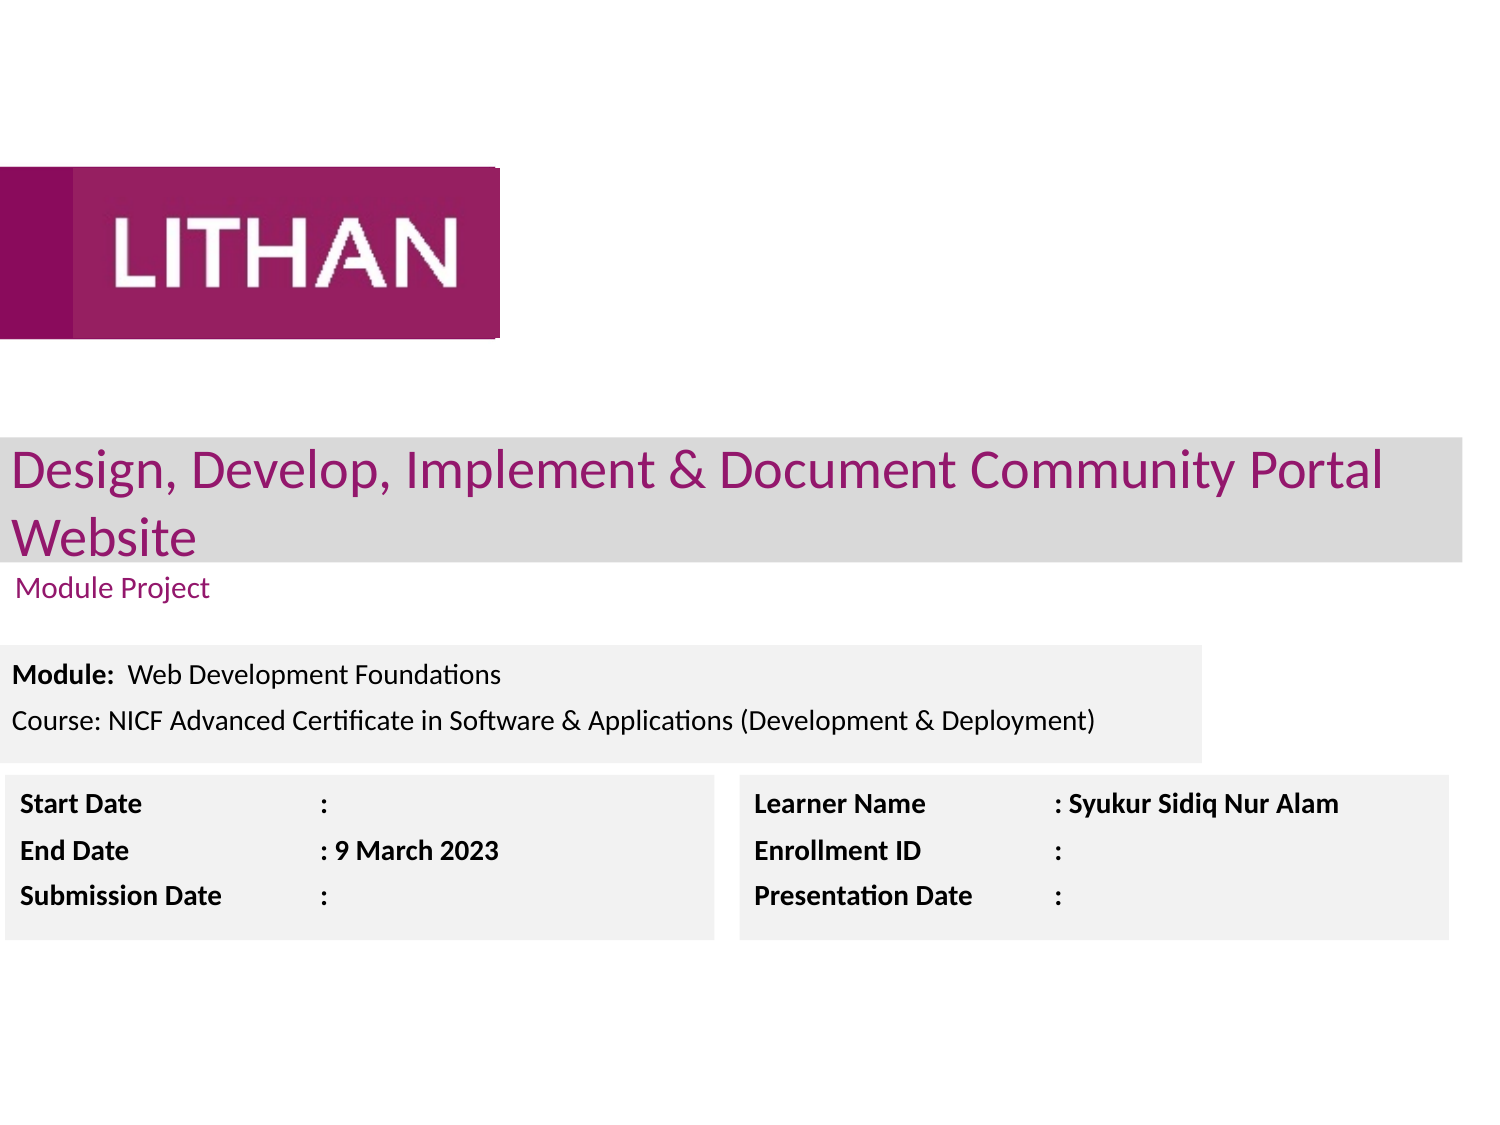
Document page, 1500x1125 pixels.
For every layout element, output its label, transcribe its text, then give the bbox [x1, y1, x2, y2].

title Design, Develop, Implement & Document Community Portal Website [0, 437, 1463, 563]
text_box Module Project [0, 539, 963, 634]
text_box Start Date : End Date : 9 March 2023 Submission Date : [5, 774, 715, 941]
text_box Learner Name : Syukur Sidiq Nur Alam Enrollment ID : Presentation Date : [739, 774, 1449, 941]
text_box Module: Web Development Foundations Course: NICF Advanced Certificate in Software & Applications (Development & Deployment) [0, 645, 1202, 764]
picture [0, 162, 500, 344]
